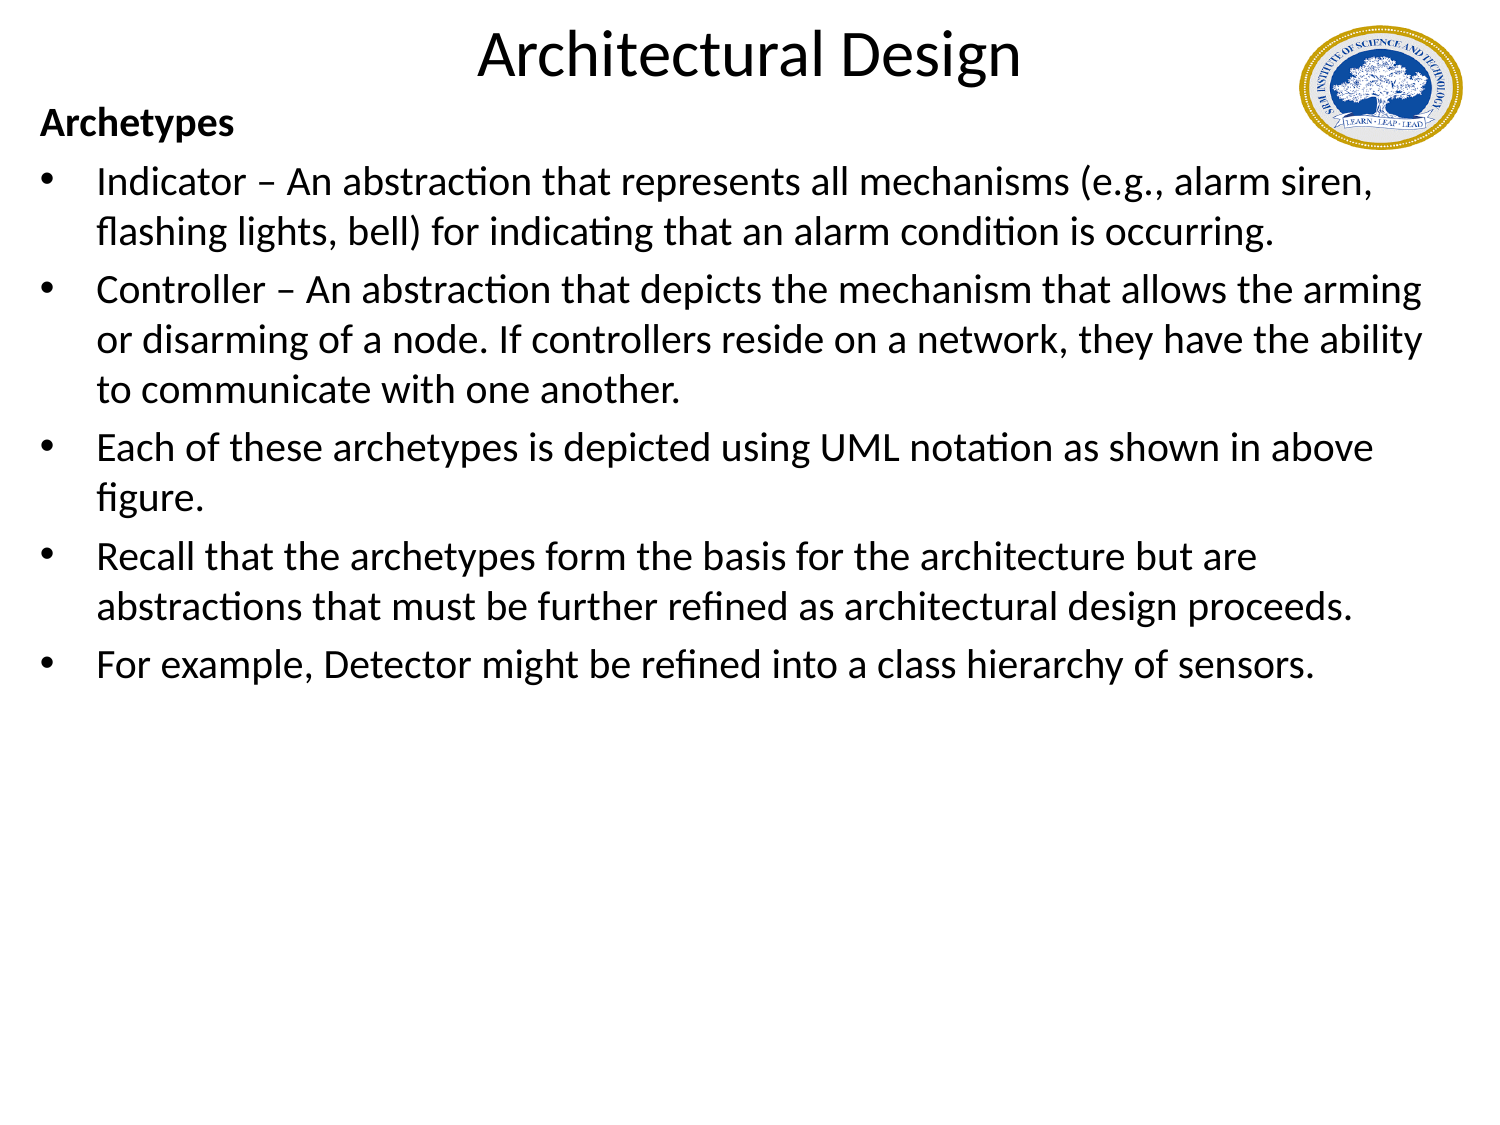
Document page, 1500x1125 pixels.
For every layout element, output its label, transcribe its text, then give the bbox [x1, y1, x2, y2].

list Archetypes Indicator – An abstraction that represents all mechanisms (e.g., alarm siren, flashing lights, bell) for indicating that an alarm condition is occurring. Controller – An abstraction that depicts the mechanism that allows the arming or disarming of a node. If controllers reside on a network, they have the ability to communicate with one another. Each of these archetypes is depicted using UML notation as shown in above figure. Recall that the archetypes form the basis for the architecture but are abstractions that must be further refined as architectural design proceeds. For example, Detector might be refined into a class hierarchy of sensors. [24, 87, 1475, 1100]
picture [1299, 25, 1463, 151]
title Architectural Design [75, 0, 1425, 87]
